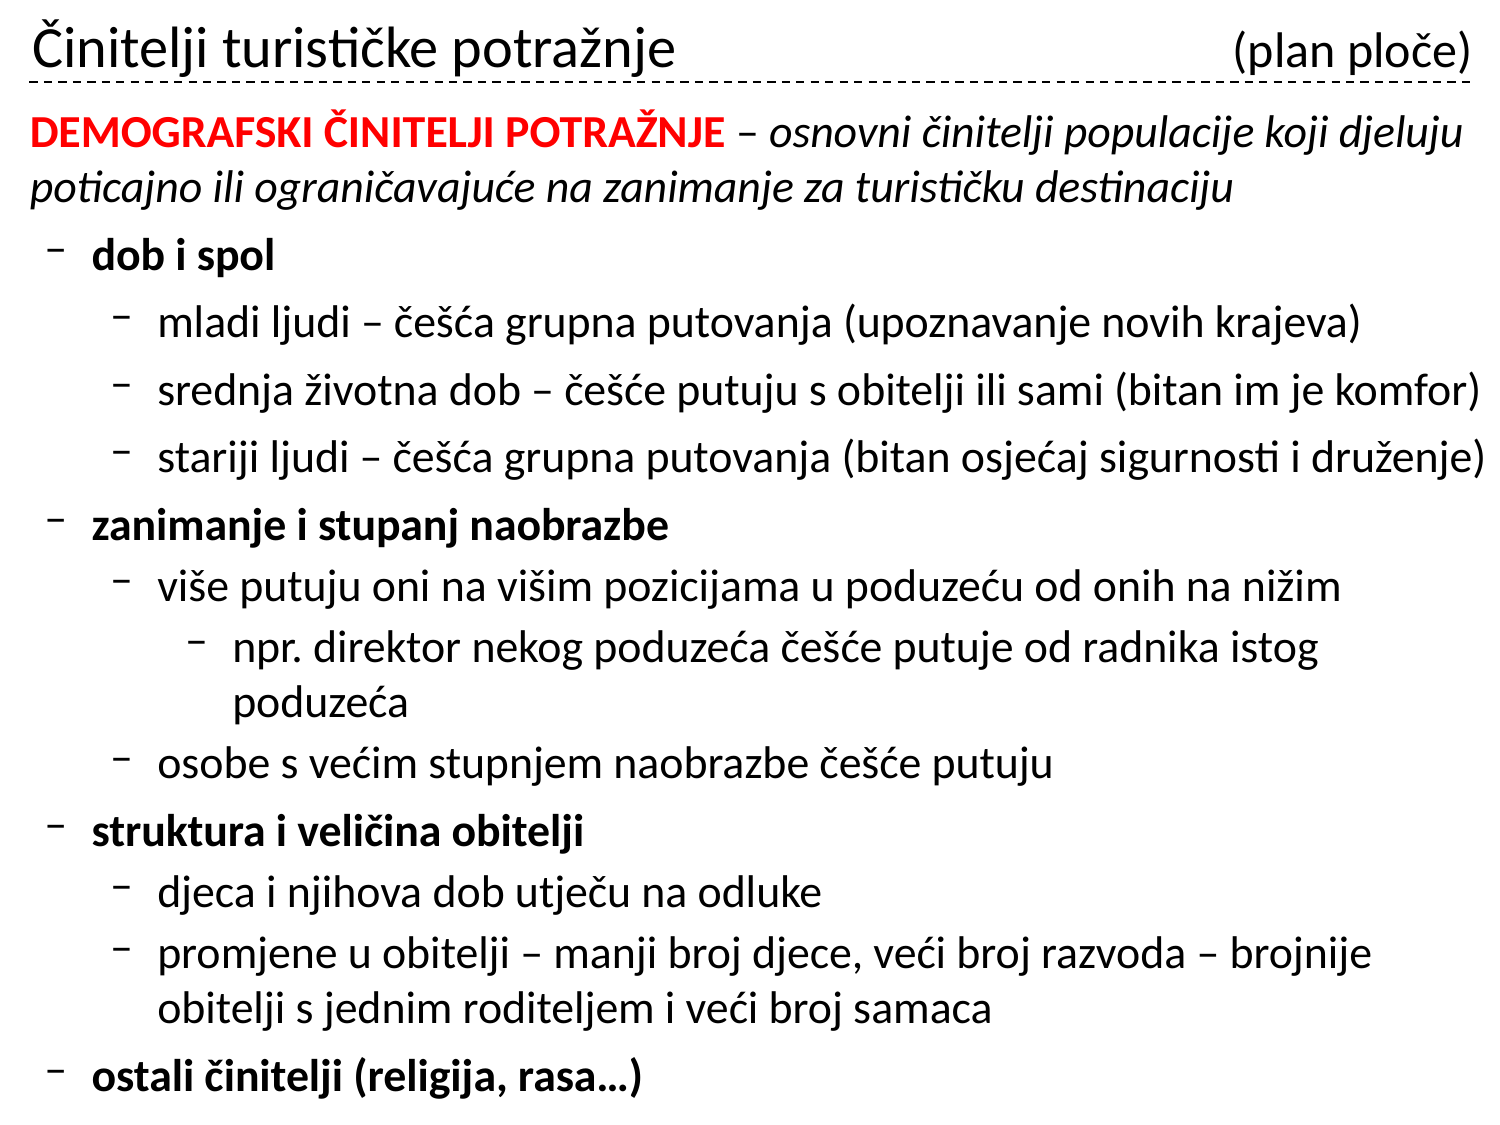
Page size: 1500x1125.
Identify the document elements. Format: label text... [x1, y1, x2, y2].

list DEMOGRAFSKI ČINITELJI POTRAŽNJE – osnovni činitelji populacije koji djeluju poticajno ili ograničavajuće na zanimanje za turističku destinaciju dob i spol mladi ljudi – češća grupna putovanja (upoznavanje novih krajeva) srednja životna dob – češće putuju s obitelji ili sami (bitan im je komfor) stariji ljudi – češća grupna putovanja (bitan osjećaj sigurnosti i druženje) zanimanje i stupanj naobrazbe više putuju oni na višim pozicijama u poduzeću od onih na nižim npr. direktor nekog poduzeća češće putuje od radnika istog poduzeća osobe s većim stupnjem naobrazbe češće putuju struktura i veličina obitelji djeca i njihova dob utječu na odluke promjene u obitelji – manji broj djece, veći broj razvoda – brojnije obitelji s jednim roditeljem i veći broj samaca ostali činitelji (religija, rasa…) [5, 94, 1500, 1125]
title Činitelji turističke potražnje (plan ploče) [17, 0, 1495, 94]
